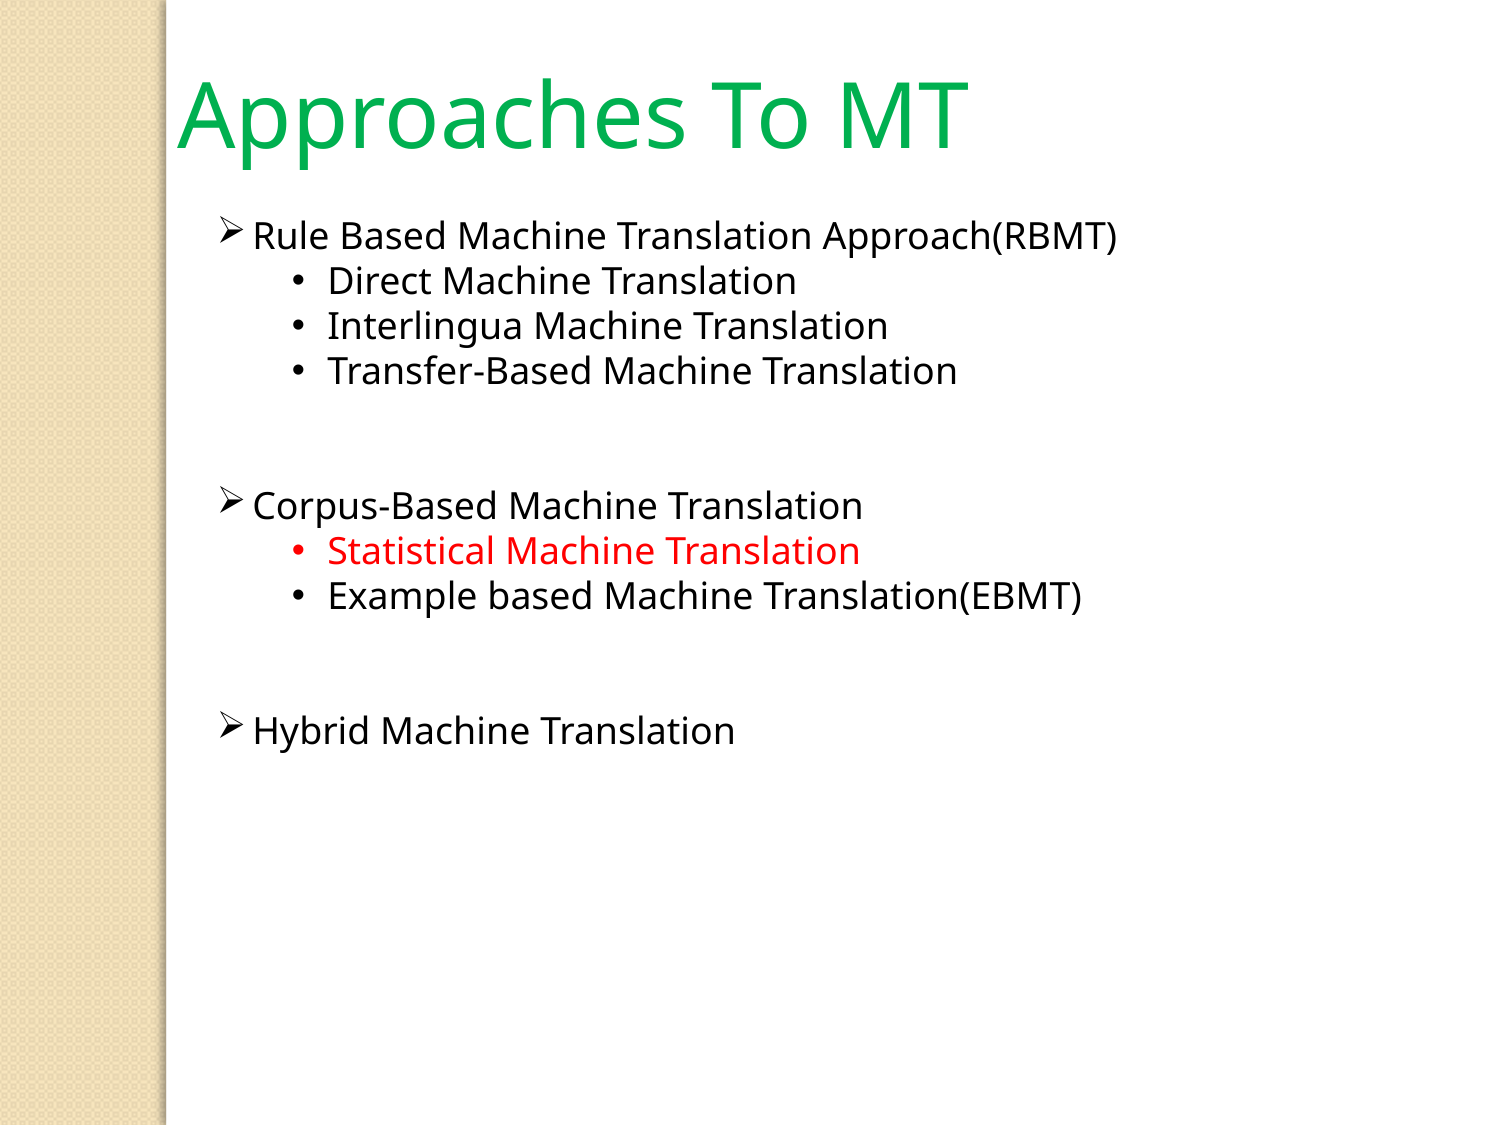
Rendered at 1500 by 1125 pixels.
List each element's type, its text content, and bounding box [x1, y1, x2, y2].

text_box Approaches To MT Rule Based Machine Translation Approach(RBMT) Direct Machine Translation Interlingua Machine Translation Transfer-Based Machine Translation Corpus-Based Machine Translation Statistical Machine Translation Example based Machine Translation(EBMT) Hybrid Machine Translation [162, 49, 1452, 805]
